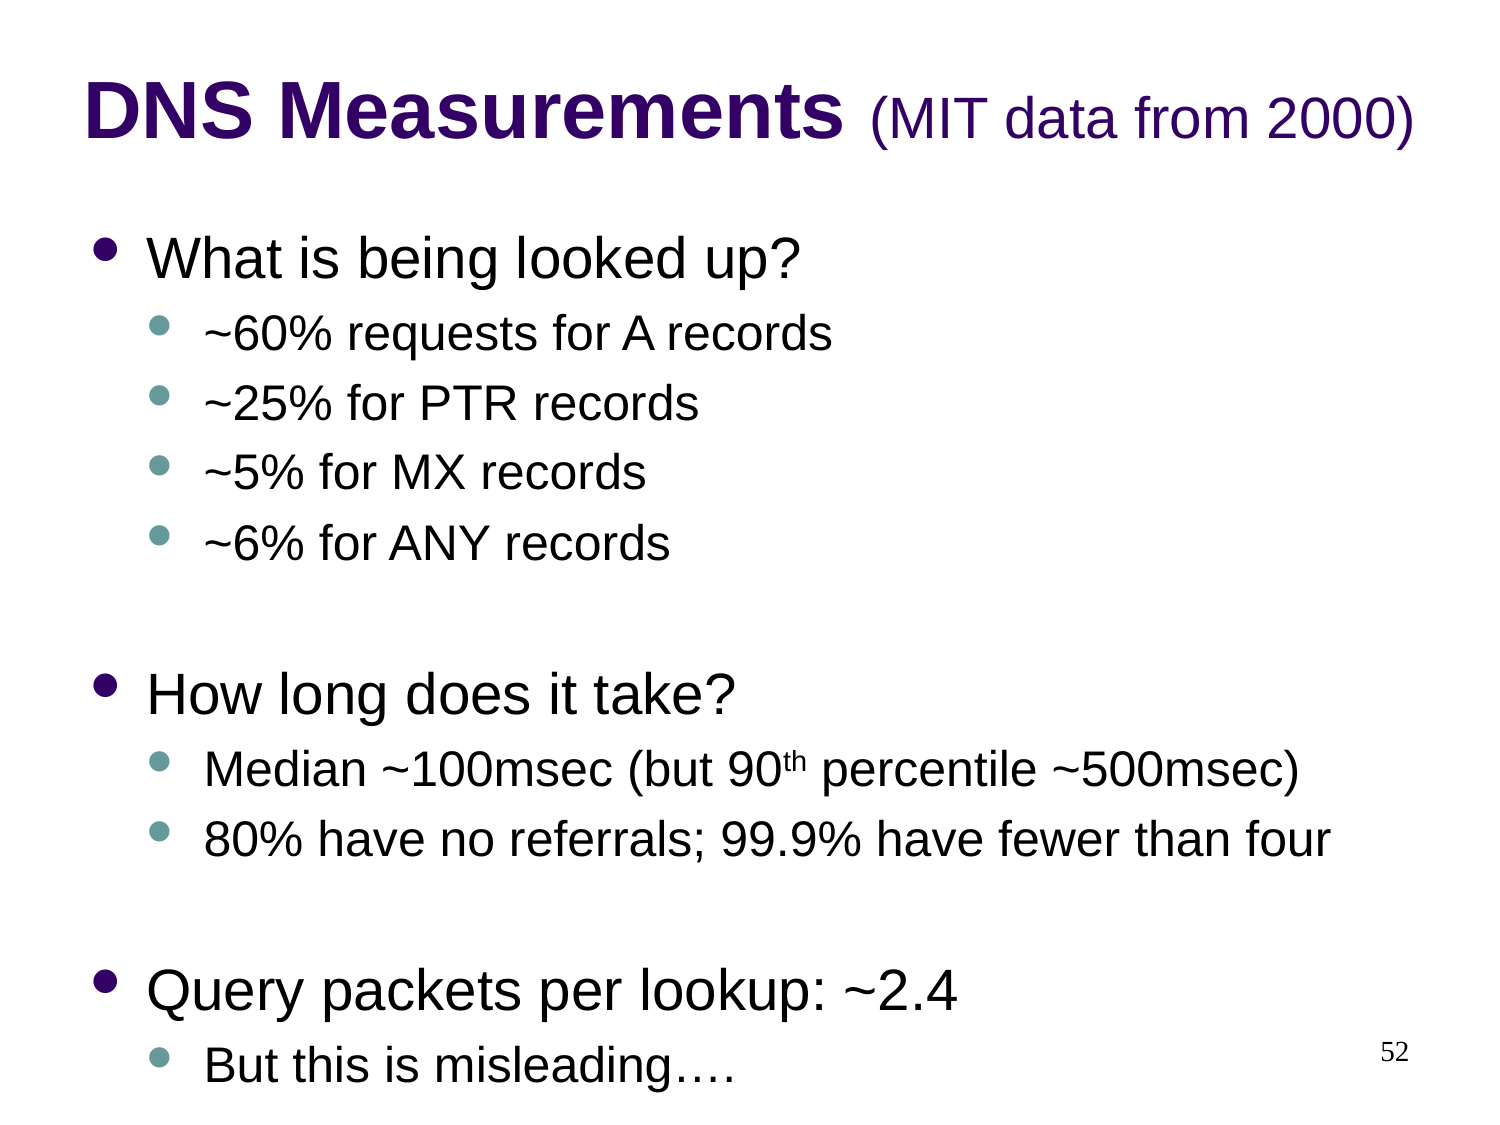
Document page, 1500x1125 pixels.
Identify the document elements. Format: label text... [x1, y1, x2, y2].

slide_number 52 [1074, 1024, 1426, 1101]
title DNS Measurements (MIT data from 2000) [0, 20, 1500, 163]
list What is being looked up? ~60% requests for A records ~25% for PTR records ~5% for MX records ~6% for ANY records How long does it take? Median ~100msec (but 90th percentile ~500msec) 80% have no referrals; 99.9% have fewer than four Query packets per lookup: ~2.4 But this is misleading…. [75, 212, 1475, 1006]
